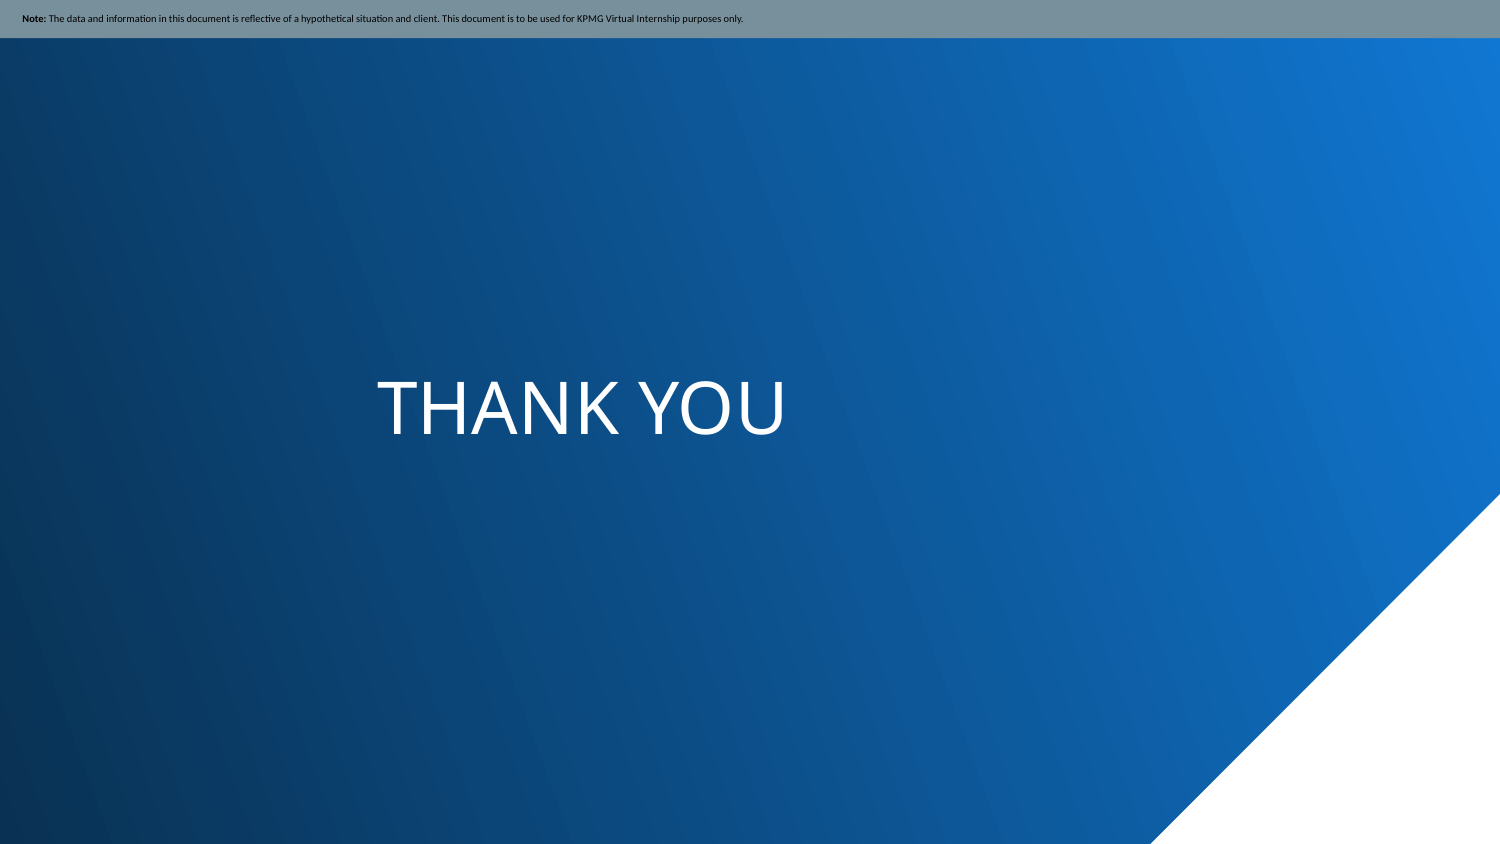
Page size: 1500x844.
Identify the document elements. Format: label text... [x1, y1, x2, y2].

text_box Note: The data and information in this document is reflective of a hypothetical situation and client. This document is to be used for KPMG Virtual Internship purposes only. [0, 0, 1500, 39]
text_box [0, 39, 1500, 844]
text_box THANK YOU [362, 346, 1011, 465]
